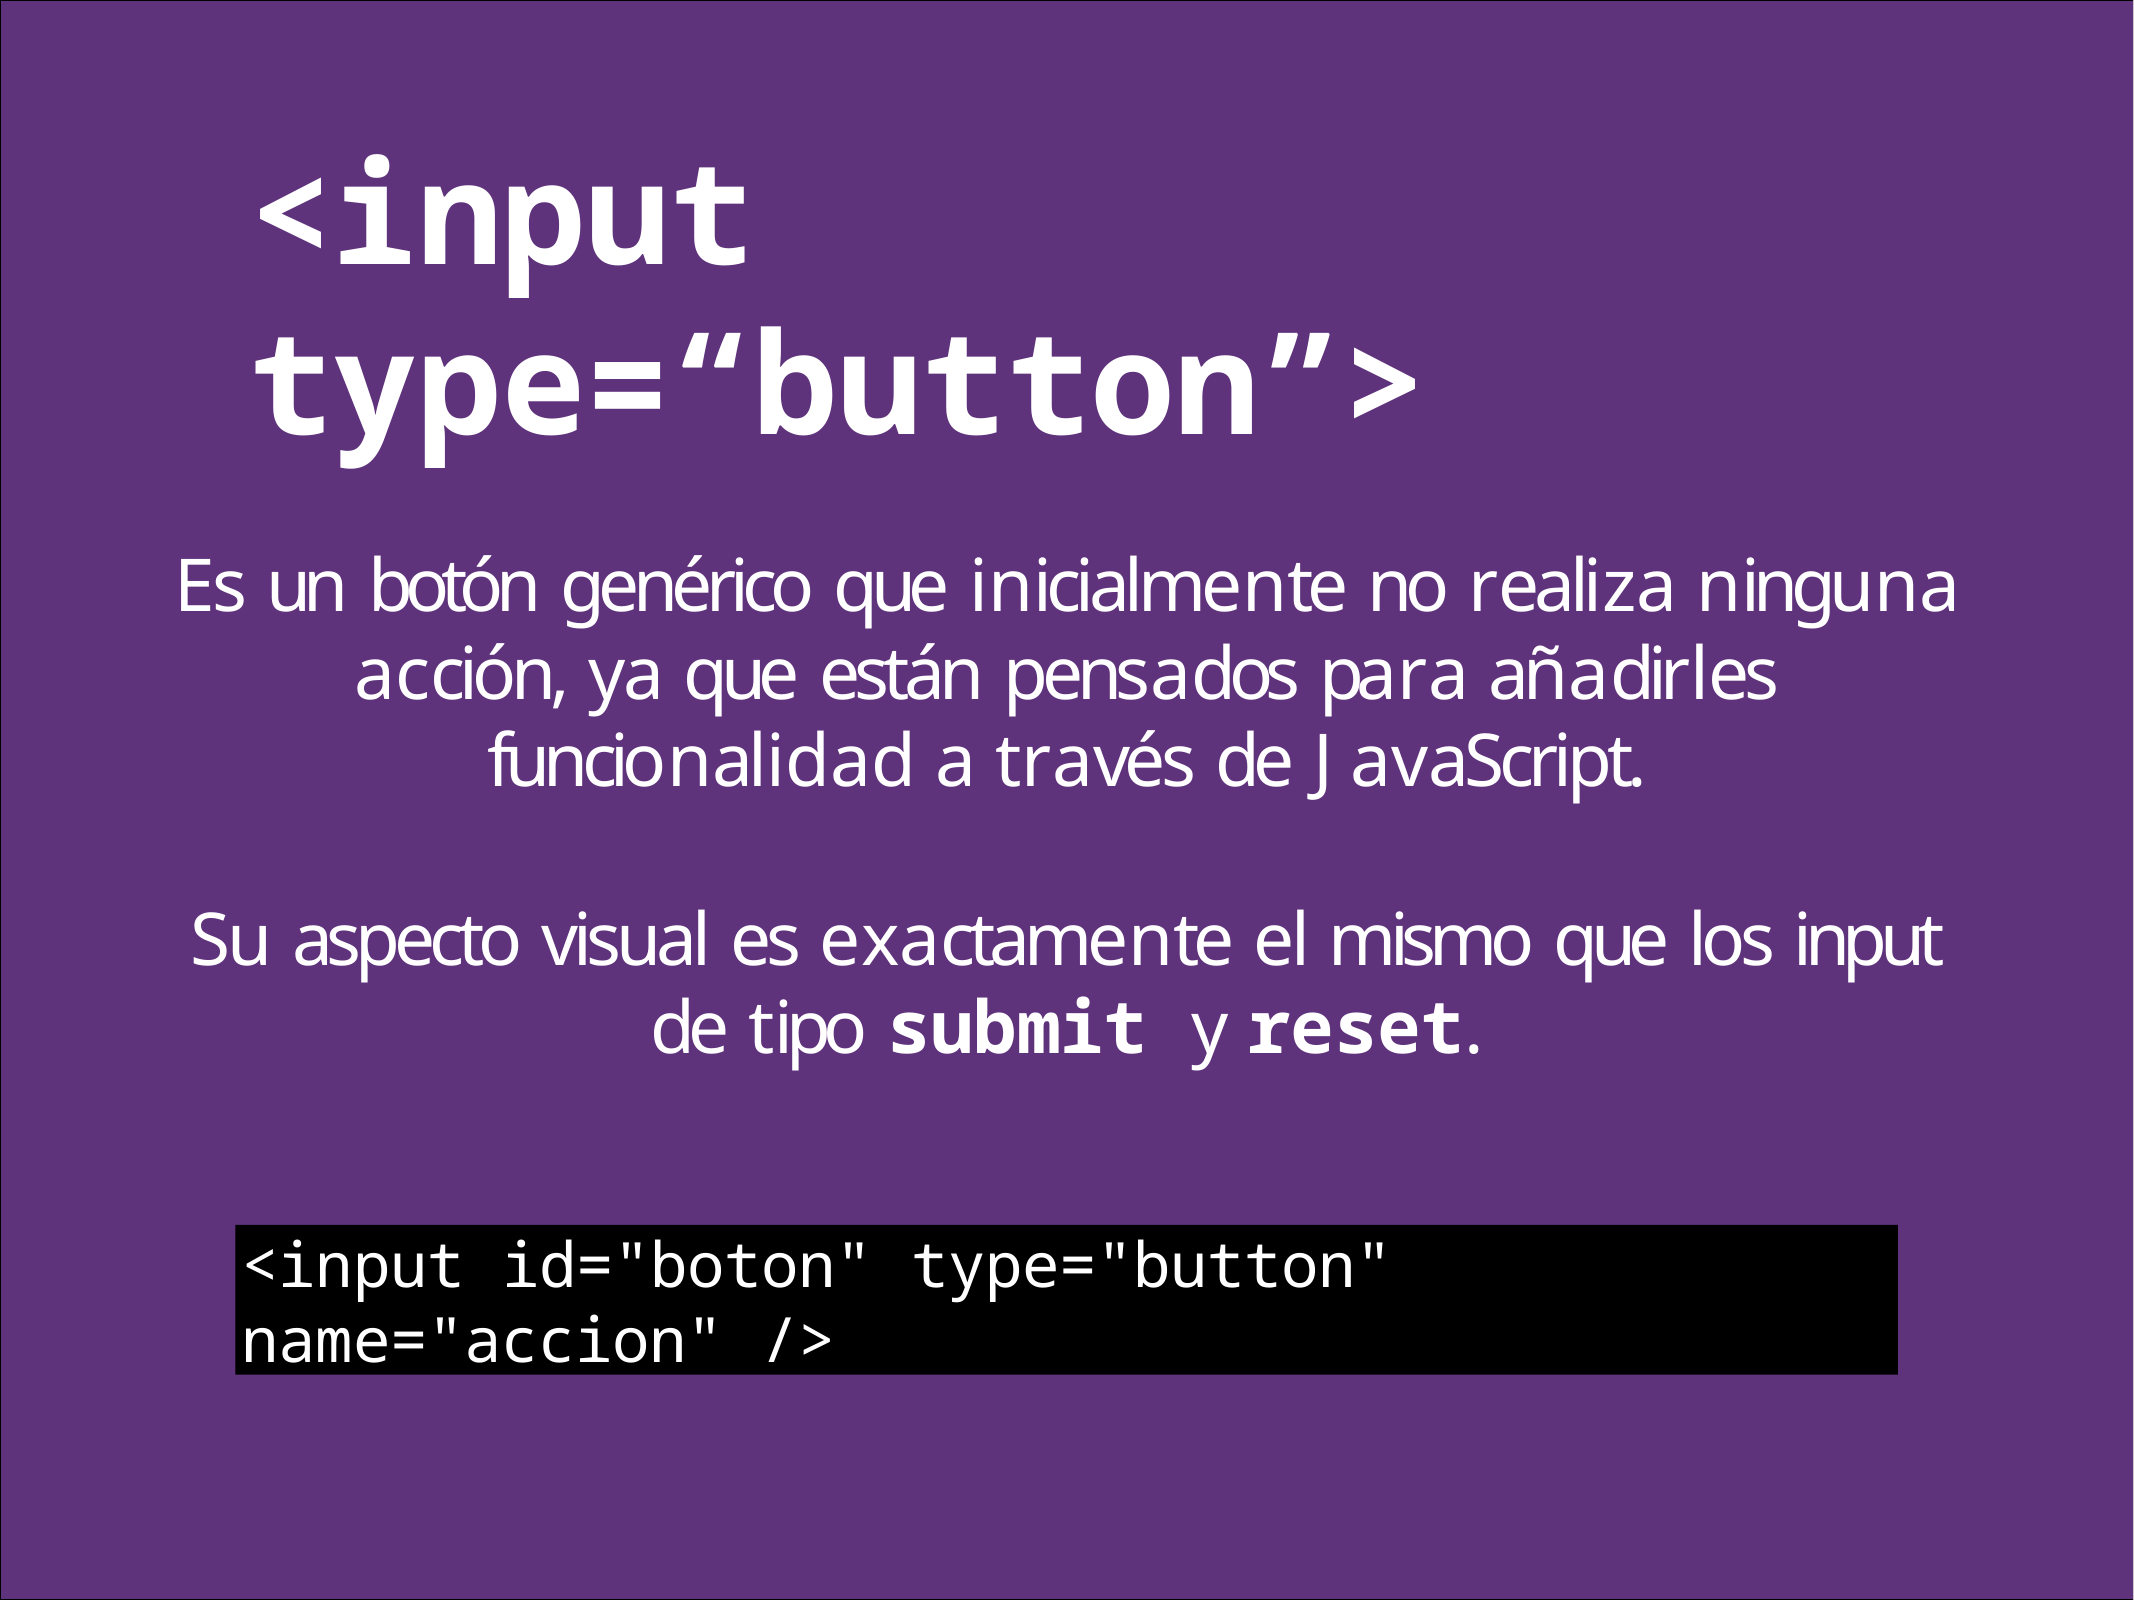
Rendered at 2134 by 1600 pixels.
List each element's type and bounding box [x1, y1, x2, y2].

text_box [0, 0, 2134, 1600]
